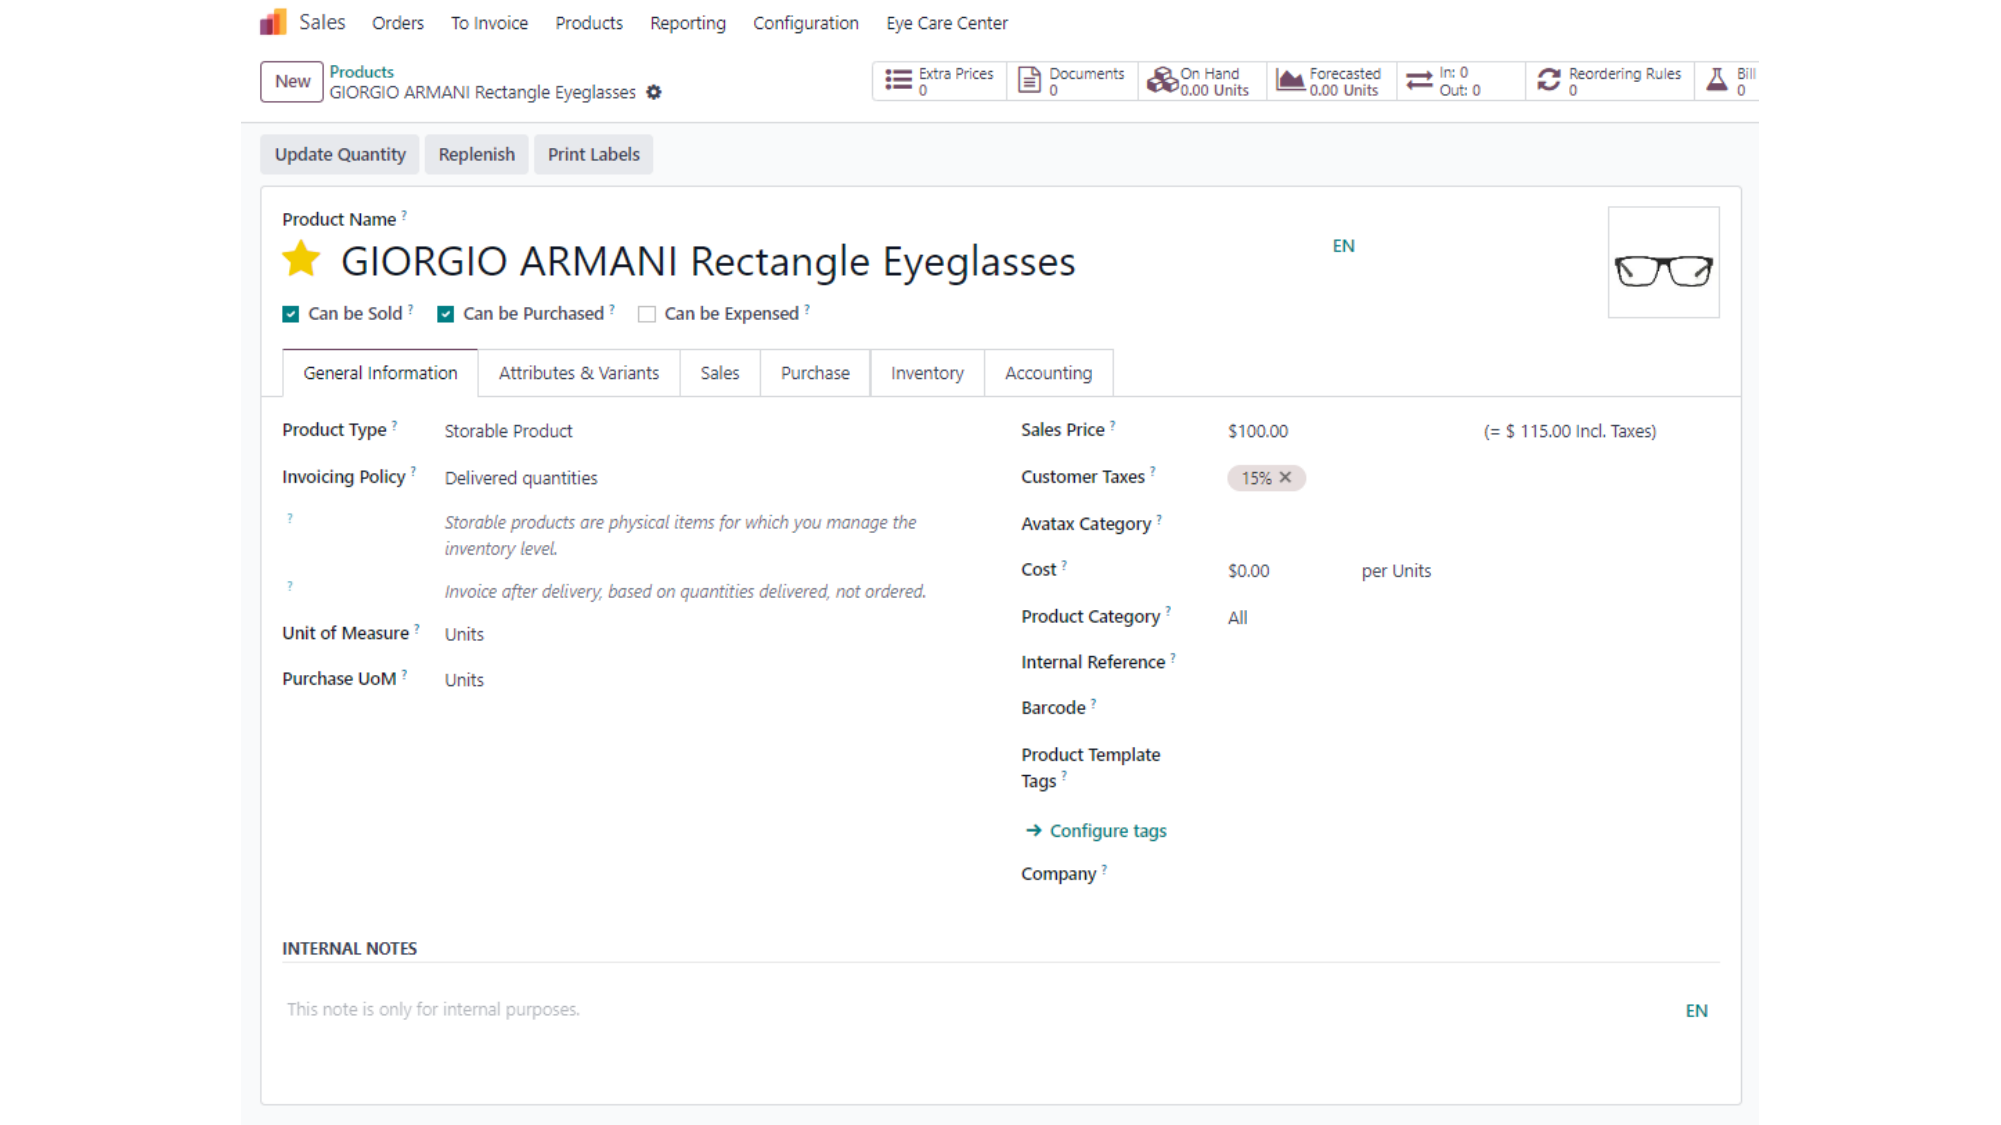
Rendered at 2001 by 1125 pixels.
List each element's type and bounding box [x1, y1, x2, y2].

picture [241, 0, 1759, 1125]
